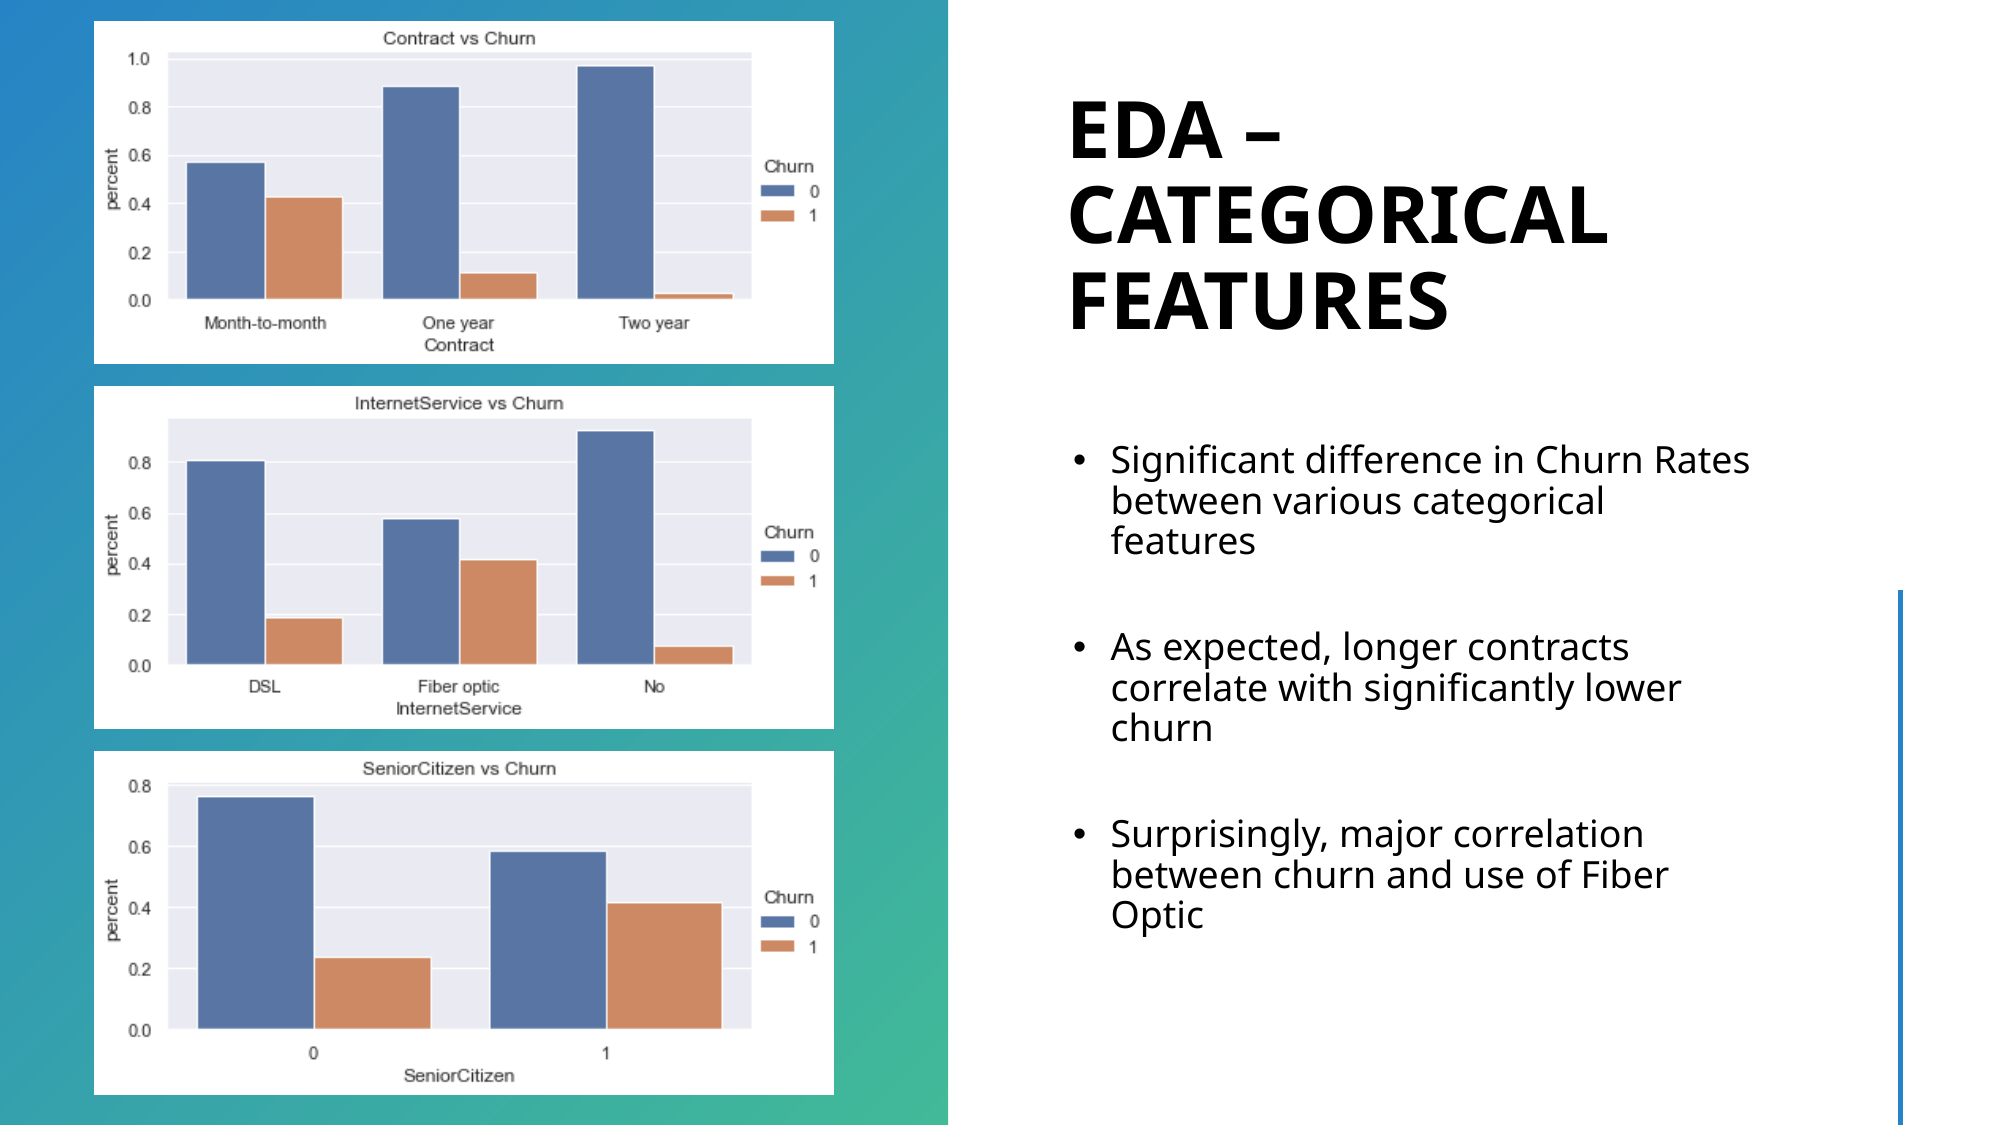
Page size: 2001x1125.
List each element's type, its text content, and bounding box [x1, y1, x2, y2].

picture [94, 386, 834, 729]
text_box [949, 0, 2000, 1125]
picture [94, 751, 834, 1095]
title EDA – Categorical Features [1051, 82, 1773, 364]
text_box [0, 0, 949, 1125]
text_box Significant difference in Churn Rates between various categorical features As expected, longer contracts correlate with significantly lower churn Surprisingly, major correlation between churn and use of Fiber Optic [1048, 434, 1777, 1043]
picture [94, 21, 834, 364]
